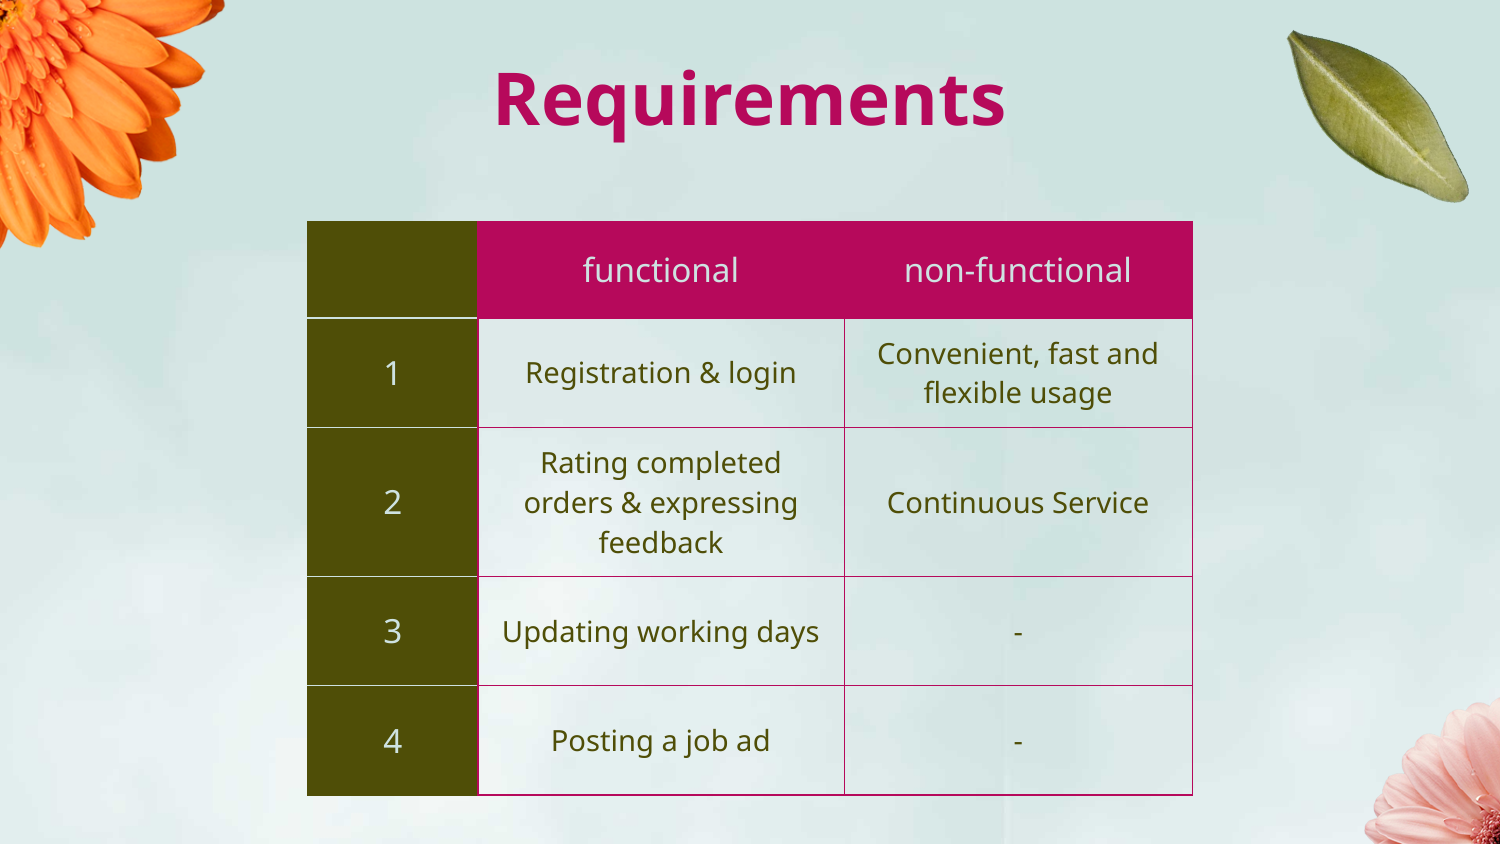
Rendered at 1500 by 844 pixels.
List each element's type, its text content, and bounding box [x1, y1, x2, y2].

table_header non-functional [845, 222, 1192, 317]
table_cell 1 [308, 319, 477, 427]
table_cell 4 [308, 686, 477, 794]
table_cell 2 [308, 428, 477, 576]
table_header [308, 222, 477, 317]
table_cell Updating working days [479, 577, 844, 685]
table_cell 3 [308, 577, 477, 685]
table_cell Continuous Service [845, 428, 1192, 576]
table_cell Convenient, fast and flexible usage [845, 319, 1192, 427]
table_header functional [479, 222, 844, 317]
table_cell Rating completed orders & expressing feedback [479, 428, 844, 576]
table_cell - [845, 686, 1192, 794]
table_cell - [845, 577, 1192, 685]
picture [0, 0, 1500, 844]
table_cell Posting a job ad [479, 686, 844, 794]
title Requirements [118, 49, 1382, 144]
table_cell Registration & login [479, 319, 844, 427]
